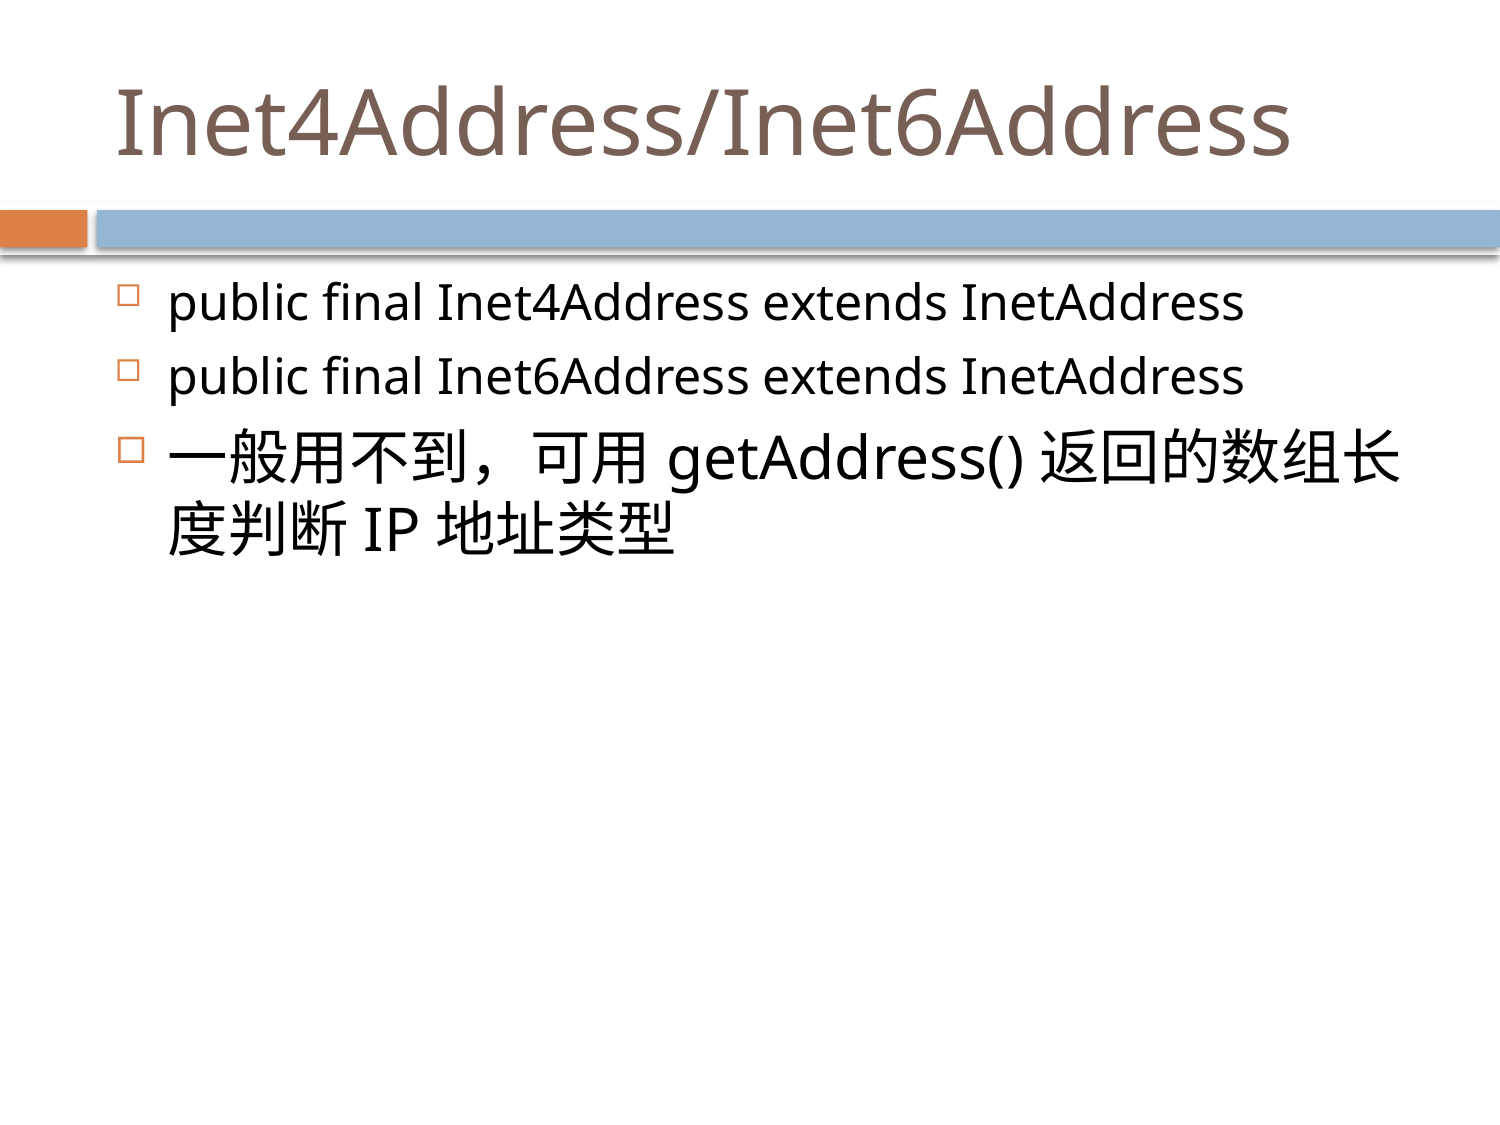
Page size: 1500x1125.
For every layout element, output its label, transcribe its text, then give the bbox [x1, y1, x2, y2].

title Inet4Address/Inet6Address [100, 37, 1438, 200]
list public final Inet4Address extends InetAddress public final Inet6Address extends InetAddress 一般用不到，可用getAddress()返回的数组长度判断IP地址类型 [100, 262, 1438, 1000]
